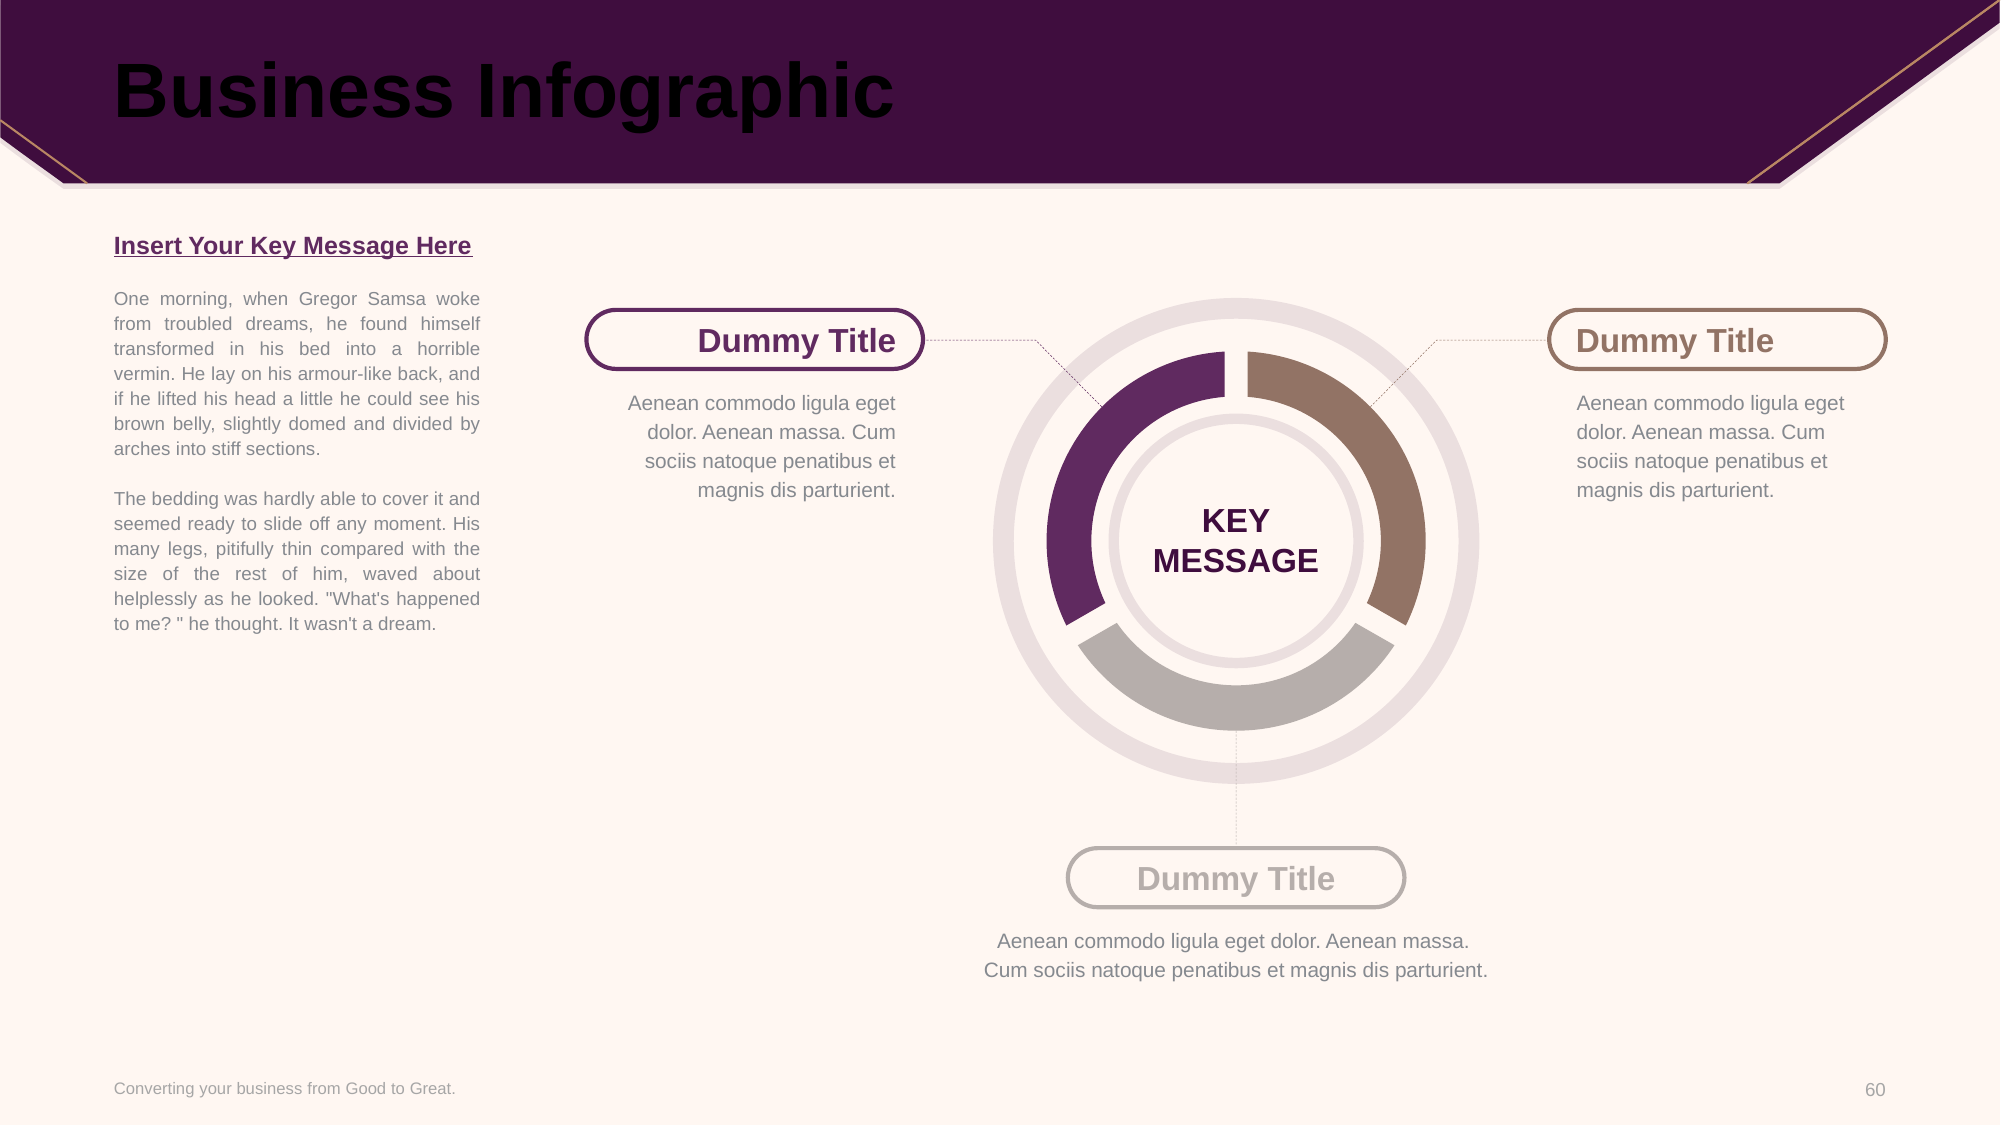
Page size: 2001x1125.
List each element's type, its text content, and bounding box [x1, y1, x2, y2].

slide_number 60 [1791, 1069, 1886, 1109]
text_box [586, 297, 1886, 983]
list Insert Your Key Message Here One morning, when Gregor Samsa woke from troubled dreams, he found himself transformed in his bed into a horrible vermin. He lay on his armour-like back, and if he lifted his head a little he could see his brown belly, slightly domed and divided by arches into stiff sections. The bedding was hardly able to cover it and seemed ready to slide off any moment. His many legs, pitifully thin compared with the size of the rest of him, waved about helplessly as he looked. "What's happened to me? " he thought. It wasn't a dream. [114, 234, 481, 1014]
footer Converting your business from Good to Great. [114, 1068, 899, 1108]
title Business Infographic [114, 5, 1886, 181]
